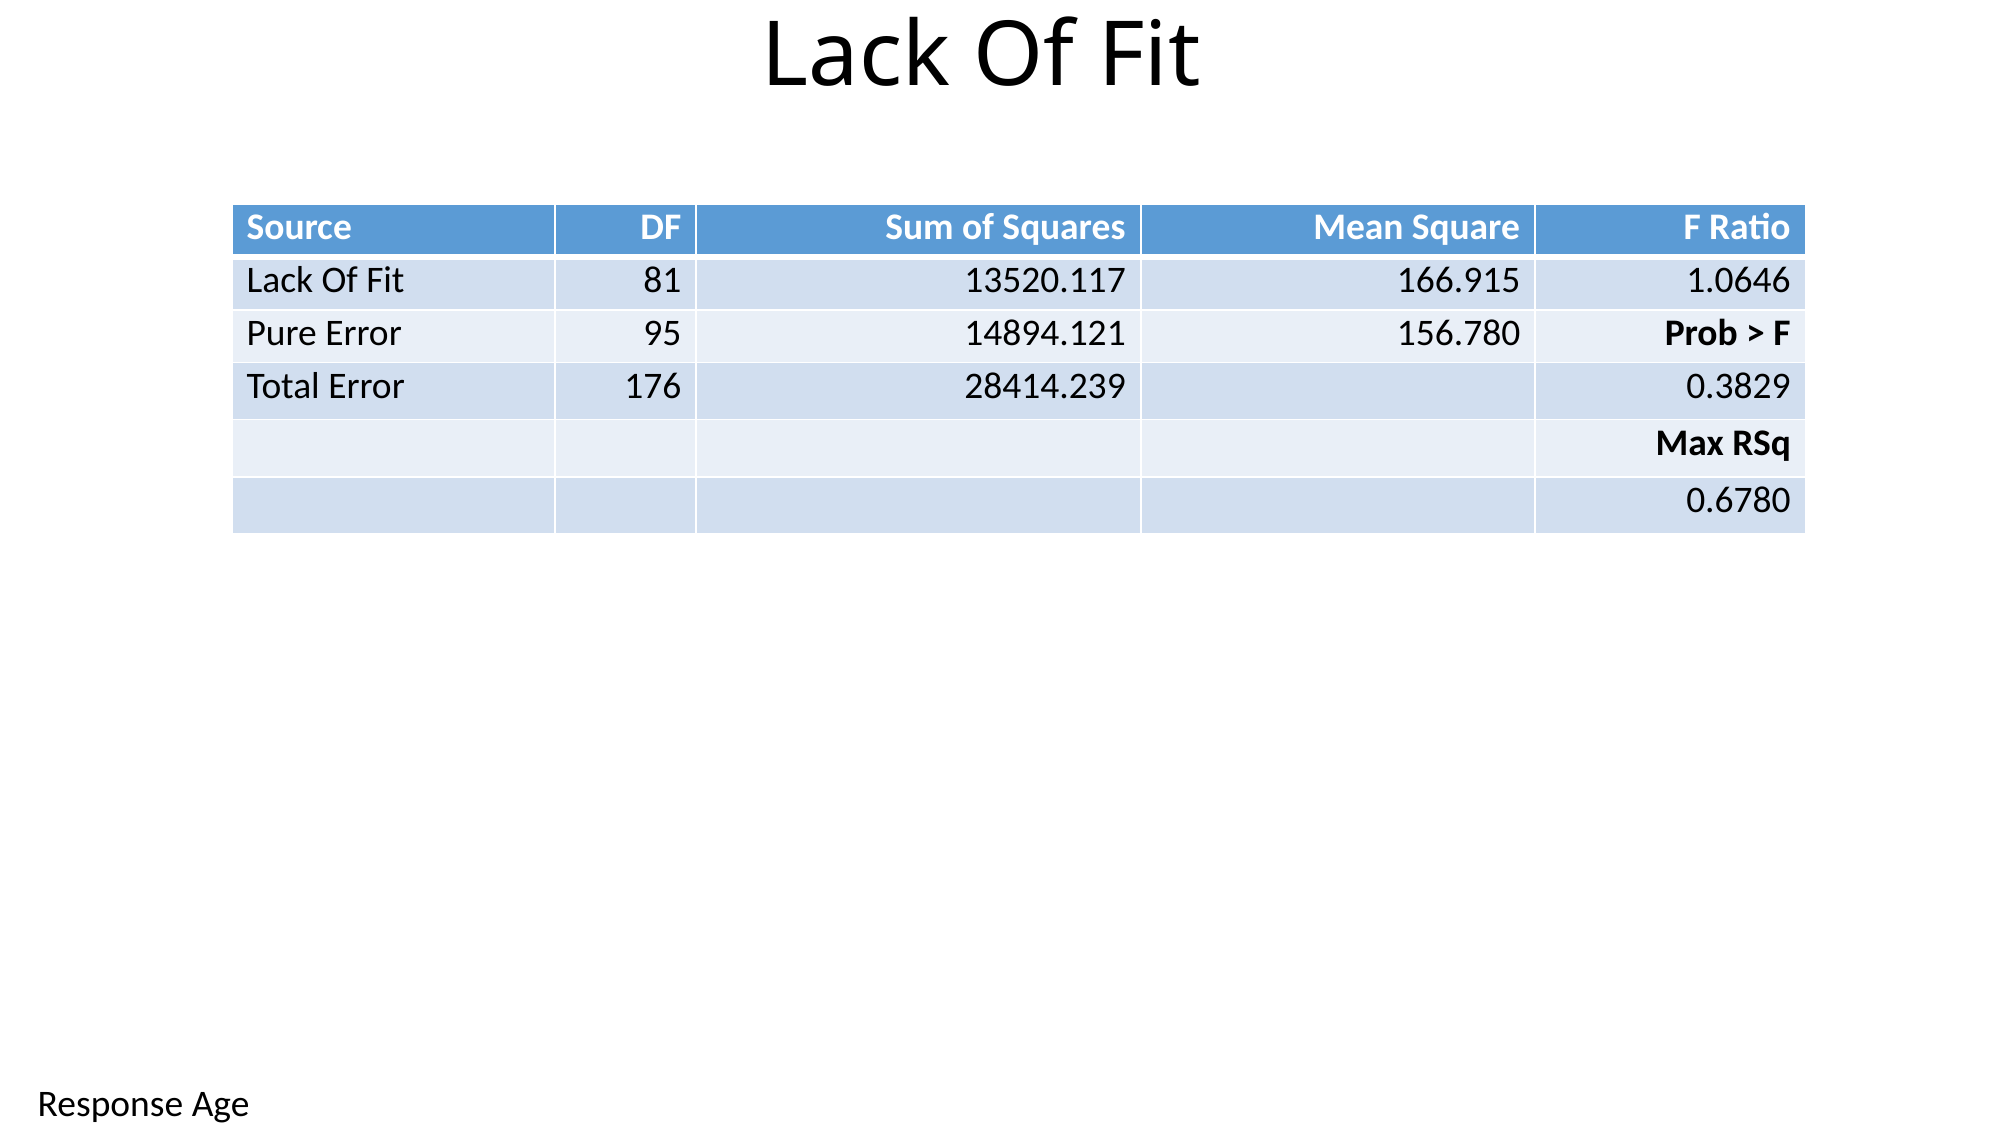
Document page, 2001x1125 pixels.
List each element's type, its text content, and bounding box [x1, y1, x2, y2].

table_cell 166.915 [1142, 260, 1534, 309]
table_cell 176 [556, 363, 695, 419]
table_cell [697, 478, 1140, 533]
table_cell 1.0646 [1536, 260, 1805, 309]
table_cell 0.6780 [1536, 478, 1805, 533]
table_cell 95 [556, 311, 695, 362]
table_header Mean Square [1142, 205, 1534, 254]
table_cell [1142, 420, 1534, 476]
table_cell [1142, 478, 1534, 533]
table_cell [233, 478, 554, 533]
table_cell [233, 420, 554, 476]
table_header Sum of Squares [697, 205, 1140, 254]
table_cell Max RSq [1536, 420, 1805, 476]
table_header F Ratio [1536, 205, 1805, 254]
table_cell 156.780 [1142, 311, 1534, 362]
table_cell Pure Error [233, 311, 554, 362]
text_box Response Age [37, 1079, 250, 1125]
table_cell 13520.117 [697, 260, 1140, 309]
table_cell [556, 420, 695, 476]
table_header Source [233, 205, 554, 254]
table_cell 0.3829 [1536, 363, 1805, 419]
table_cell 81 [556, 260, 695, 309]
table_cell Prob > F [1536, 311, 1805, 362]
table_cell [697, 420, 1140, 476]
table_header DF [556, 205, 695, 254]
table_cell [1142, 363, 1534, 419]
table_cell Lack Of Fit [233, 260, 554, 309]
table_cell [556, 478, 695, 533]
title Lack Of Fit [0, 0, 1963, 113]
table_cell 28414.239 [697, 363, 1140, 419]
table_cell 14894.121 [697, 311, 1140, 362]
table_cell Total Error [233, 363, 554, 419]
